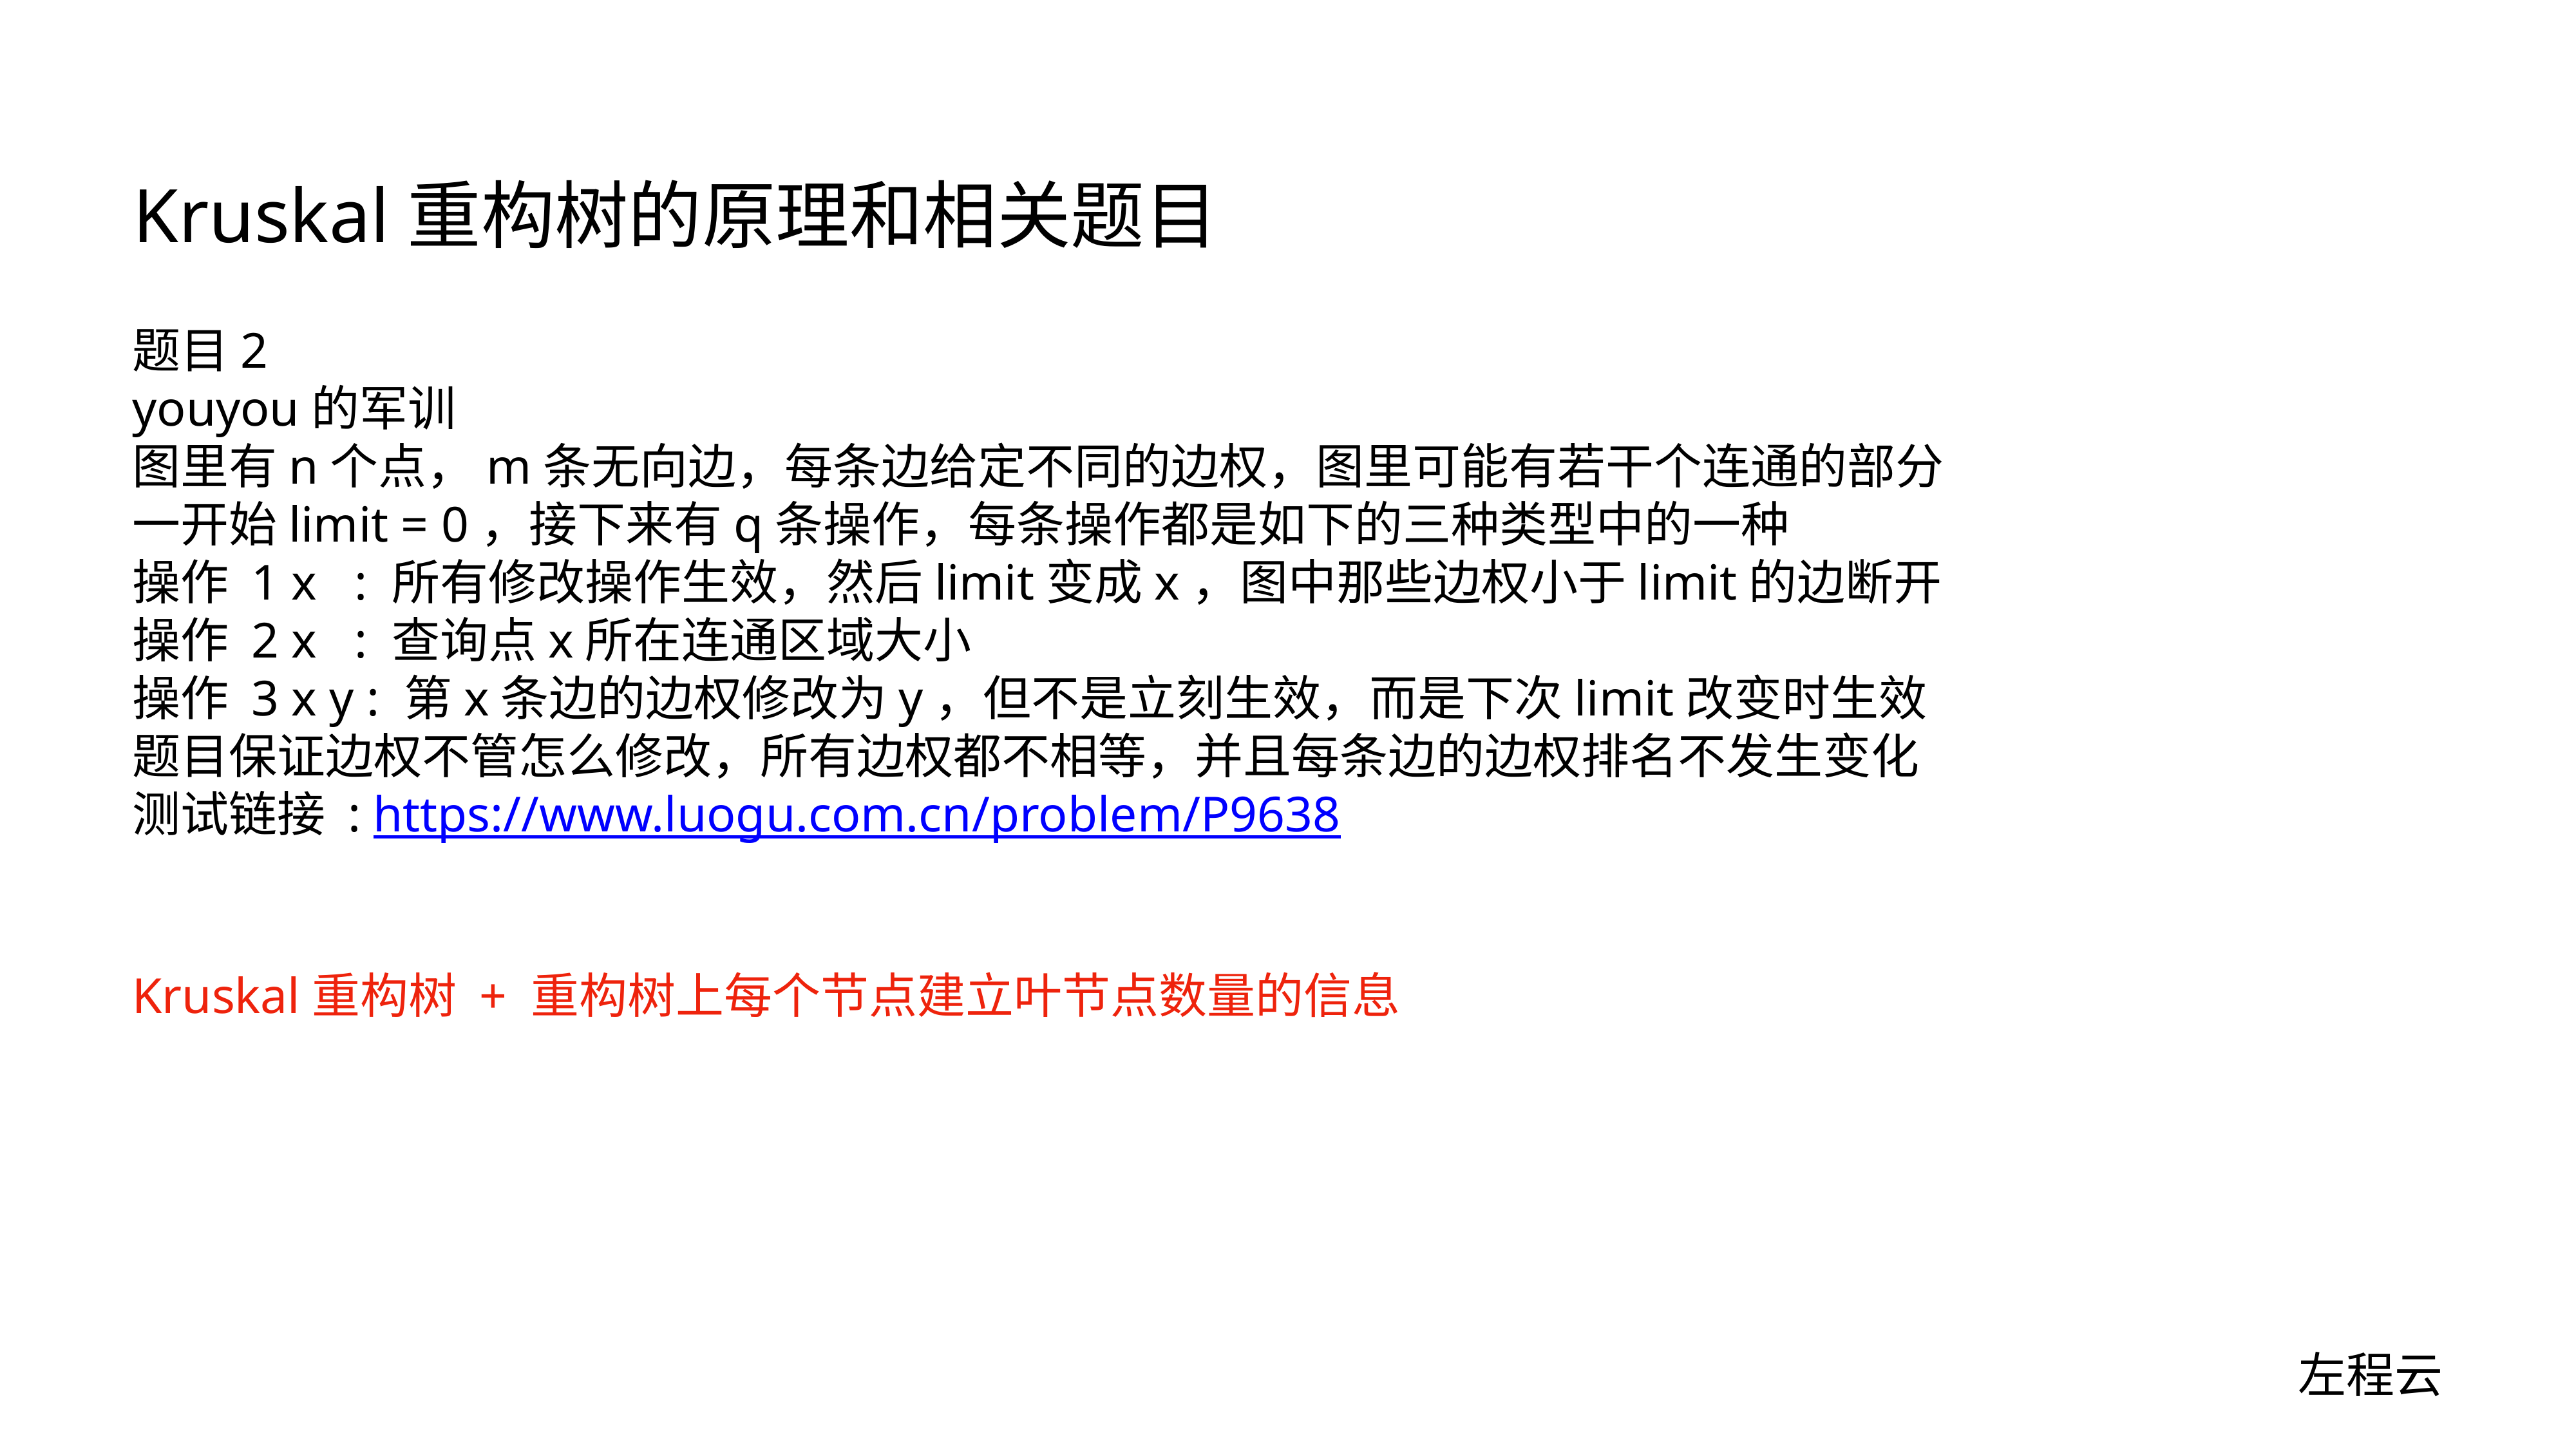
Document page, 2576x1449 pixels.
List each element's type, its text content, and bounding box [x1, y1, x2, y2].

title Kruskal重构树的原理和相关题目 [127, 48, 2449, 263]
text_box 题目2 youyou的军训 图里有n个点，m条无向边，每条边给定不同的边权，图里可能有若干个连通的部分 一开始limit = 0，接下来有q条操作，每条操作都是如下的三种类型中的一种 操作 1 x : 所有修改操作生效，然后limit变成x，图中那些边权小于limit的边断开 操作 2 x : 查询点x所在连通区域大小 操作 3 x y : 第x条边的边权修改为y，但不是立刻生效，而是下次limit改变时生效 题目保证边权不管怎么修改，所有边权都不相等，并且每条边的边权排名不发生变化 测试链接 : https://www.luogu.com.cn/problem/P9638 Kruskal重构树 + 重构树上每个节点建立叶节点数量的信息 [127, 314, 2449, 1304]
text_box 左程云 [127, 1339, 2449, 1408]
